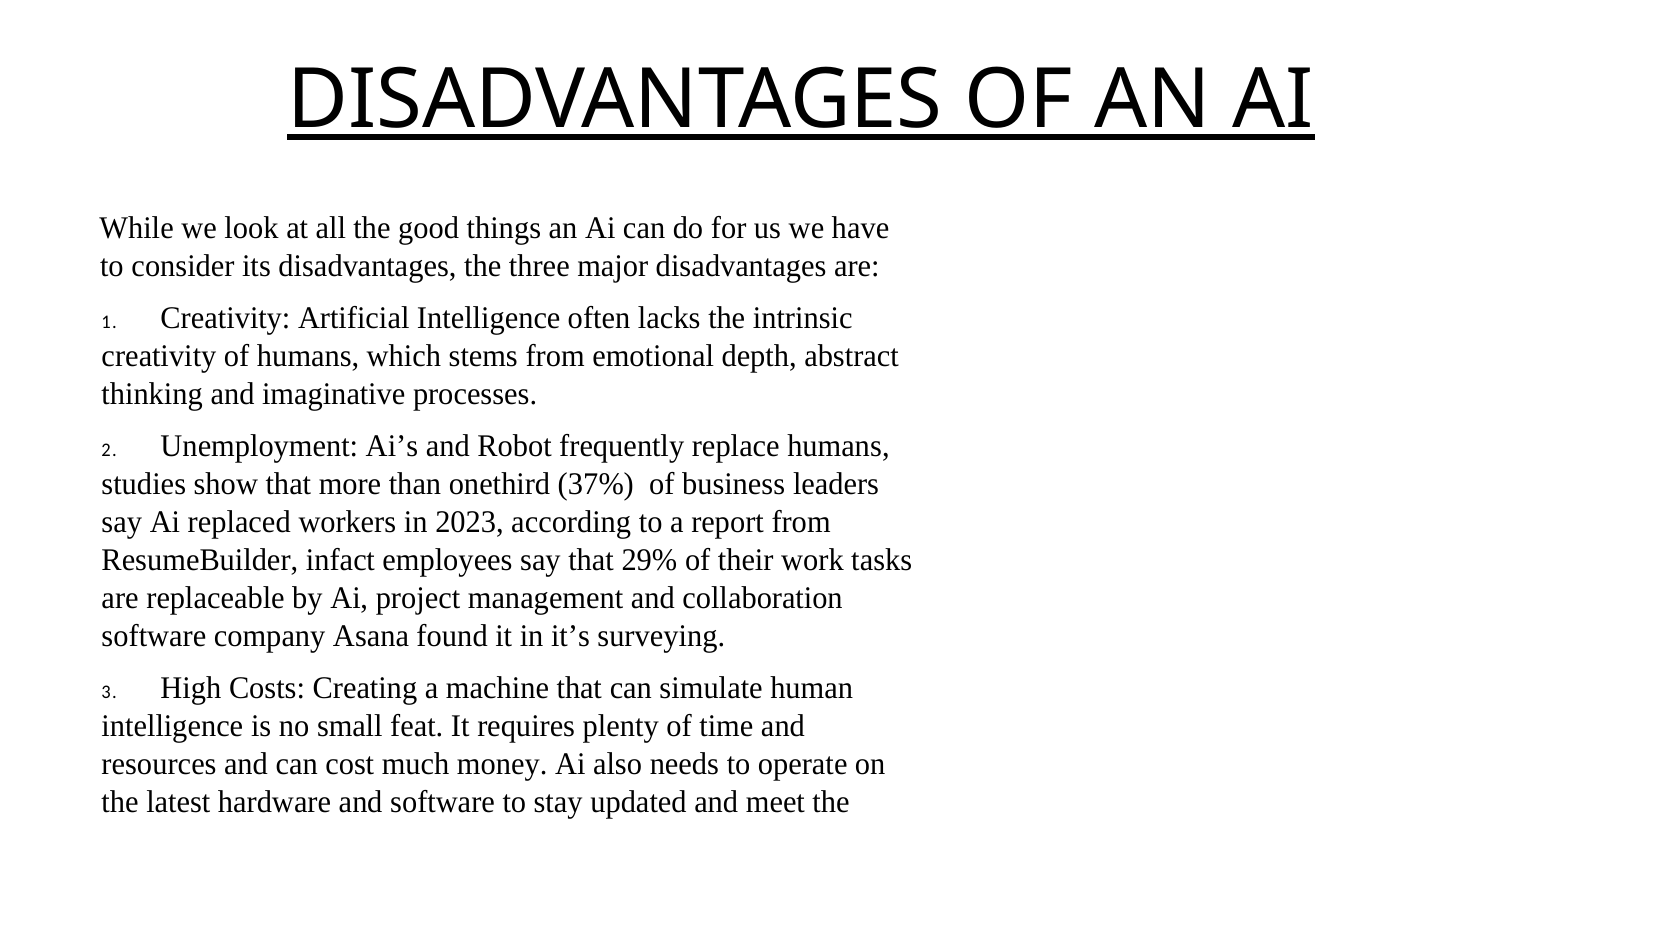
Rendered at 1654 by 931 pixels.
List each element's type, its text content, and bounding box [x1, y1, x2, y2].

text_box DISADVANTAGES OF AN AI [287, 43, 1434, 109]
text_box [3, 109, 1647, 827]
